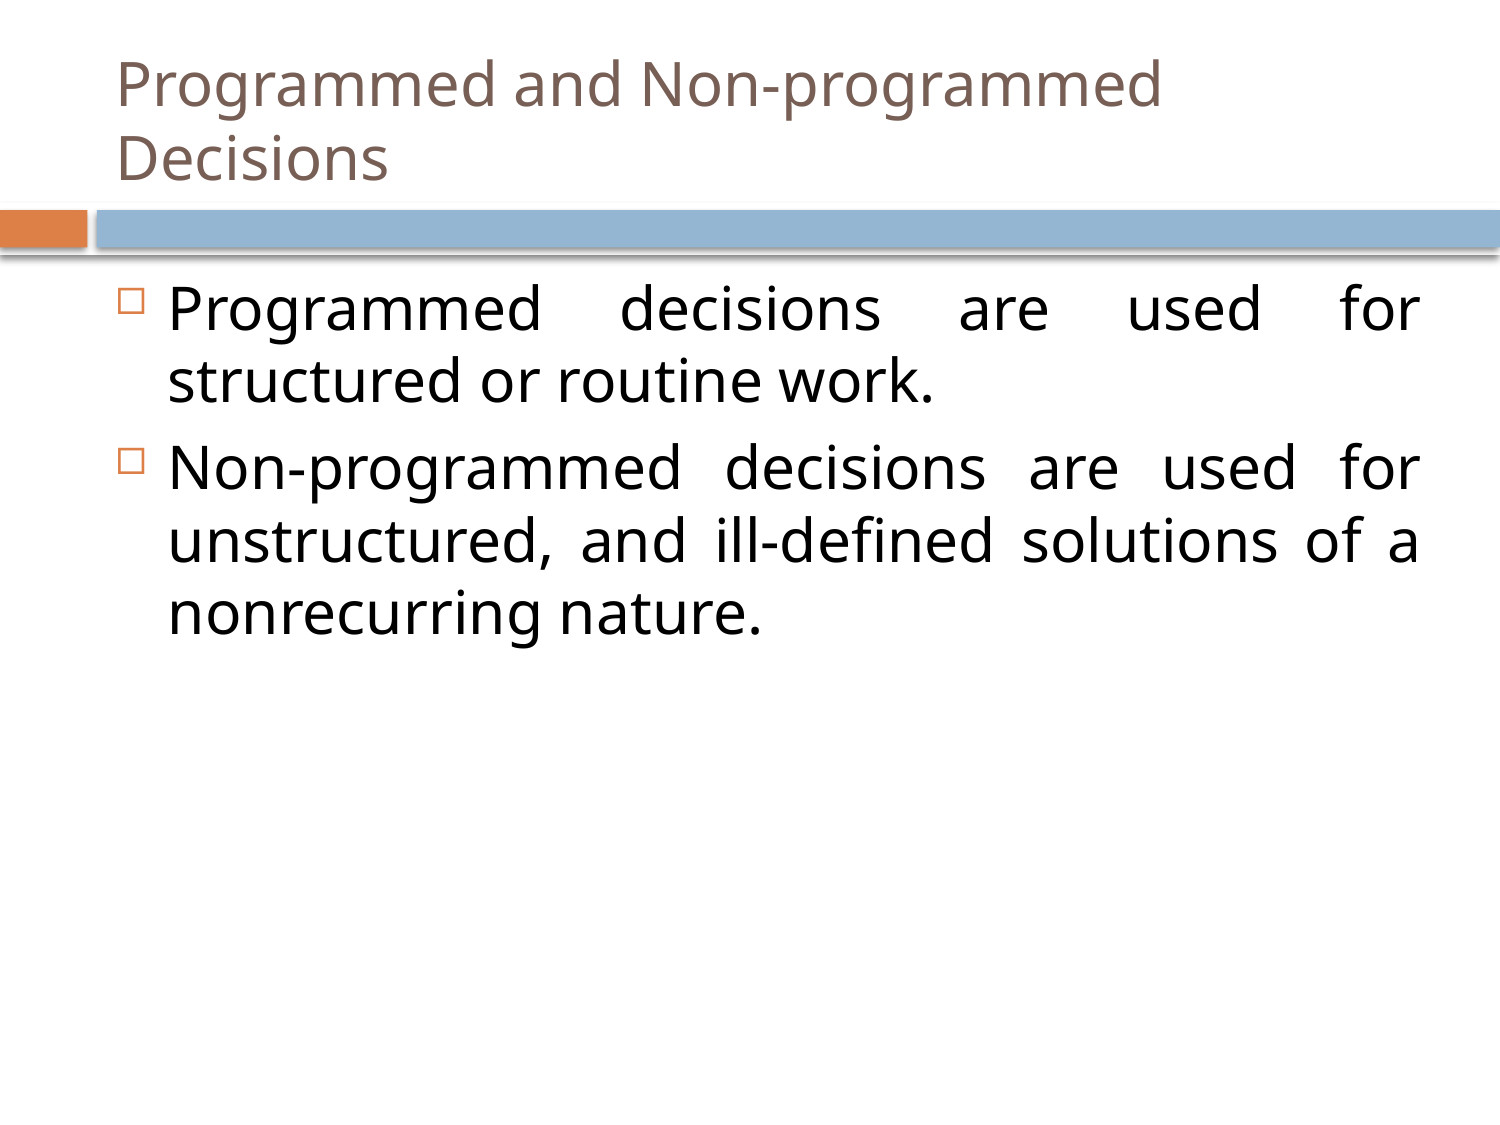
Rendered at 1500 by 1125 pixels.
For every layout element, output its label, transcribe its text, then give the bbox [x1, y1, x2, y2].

title Programmed and Non-programmed Decisions [100, 37, 1438, 200]
list Programmed decisions are used for structured or routine work. Non-programmed decisions are used for unstructured, and ill-defined solutions of a nonrecurring nature. [100, 262, 1438, 1000]
